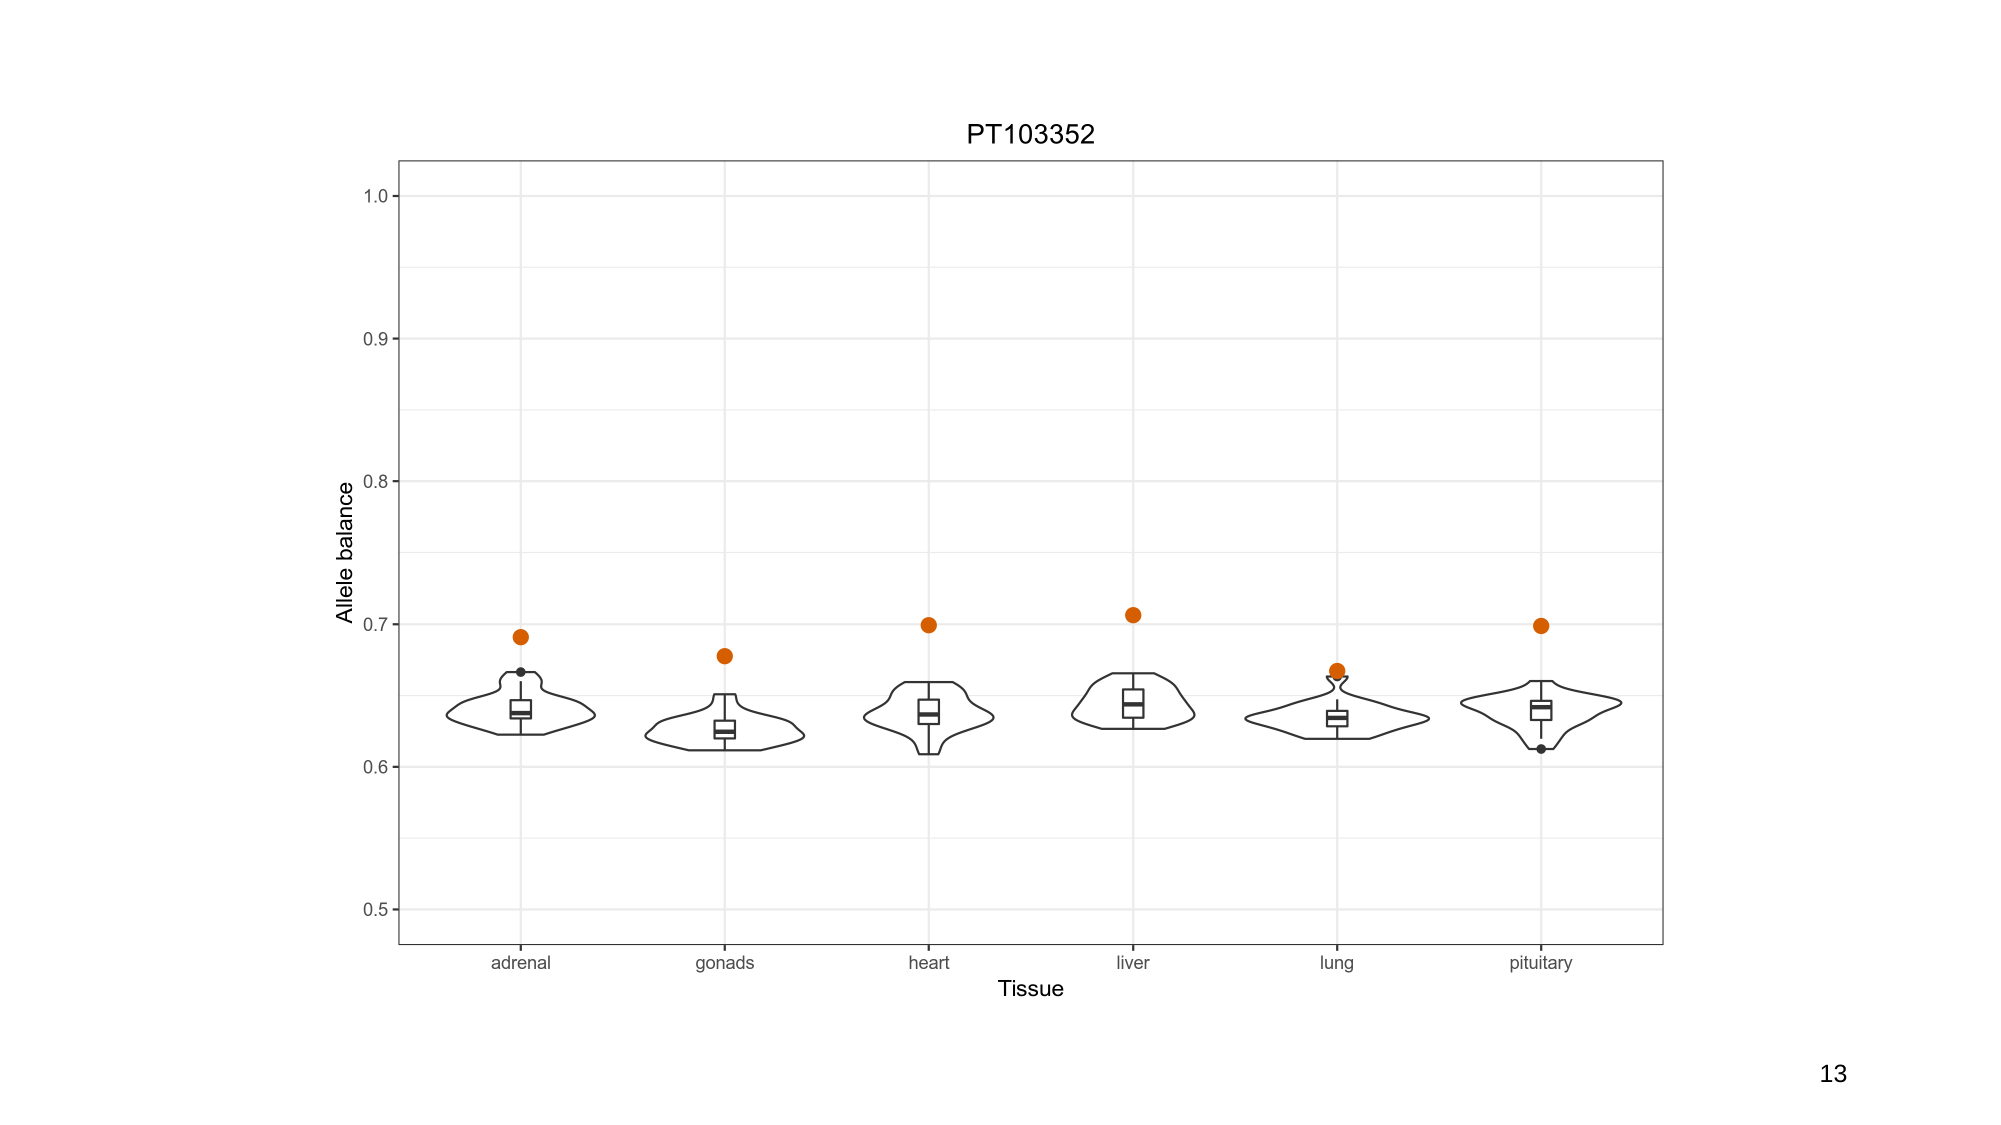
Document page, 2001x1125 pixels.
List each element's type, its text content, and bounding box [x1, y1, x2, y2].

picture [324, 112, 1675, 1013]
slide_number 13 [1412, 1042, 1863, 1103]
